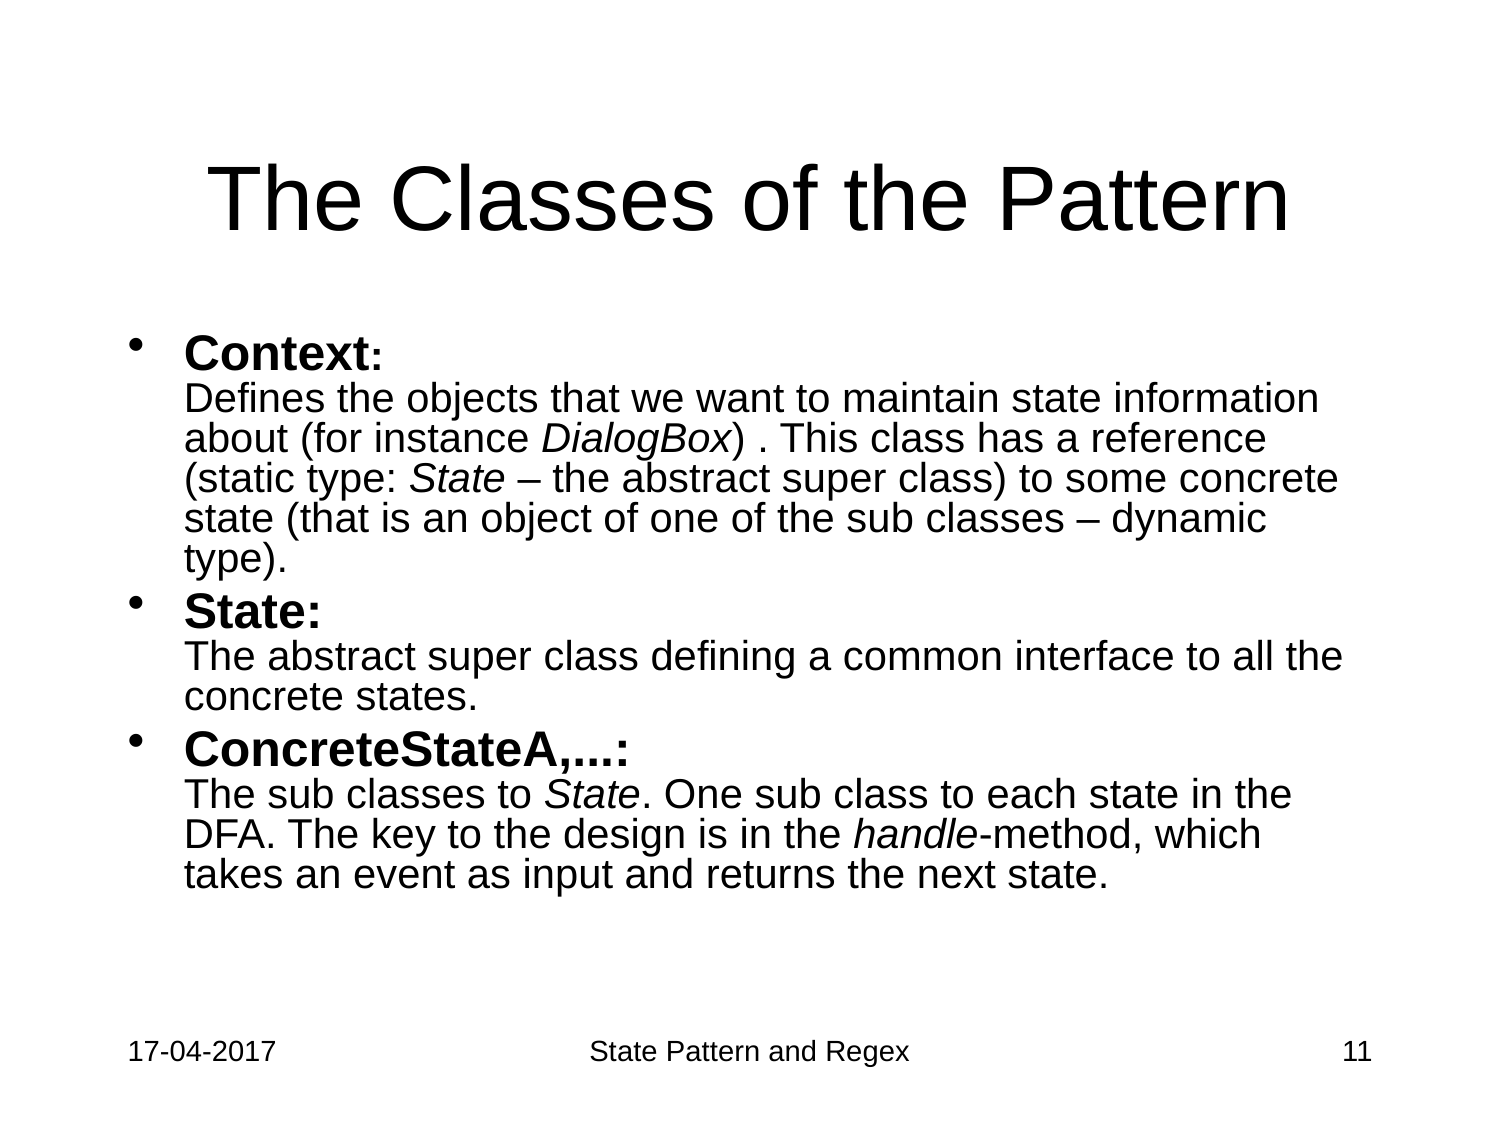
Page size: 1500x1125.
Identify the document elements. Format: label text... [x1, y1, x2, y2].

slide_number 11 [1074, 1024, 1388, 1101]
title The Classes of the Pattern [112, 99, 1388, 288]
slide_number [112, 1024, 426, 1101]
footer State Pattern and Regex [512, 1024, 988, 1101]
list Context: Defines the objects that we want to maintain state information about (for instance DialogBox) . This class has a reference (static type: State – the abstract super class) to some concrete state (that is an object of one of the sub classes – dynamic type). State: The abstract super class defining a common interface to all the concrete states. ConcreteStateA,...: The sub classes to State. One sub class to each state in the DFA. The key to the design is in the handle-method, which takes an event as input and returns the next state. [112, 324, 1388, 1000]
